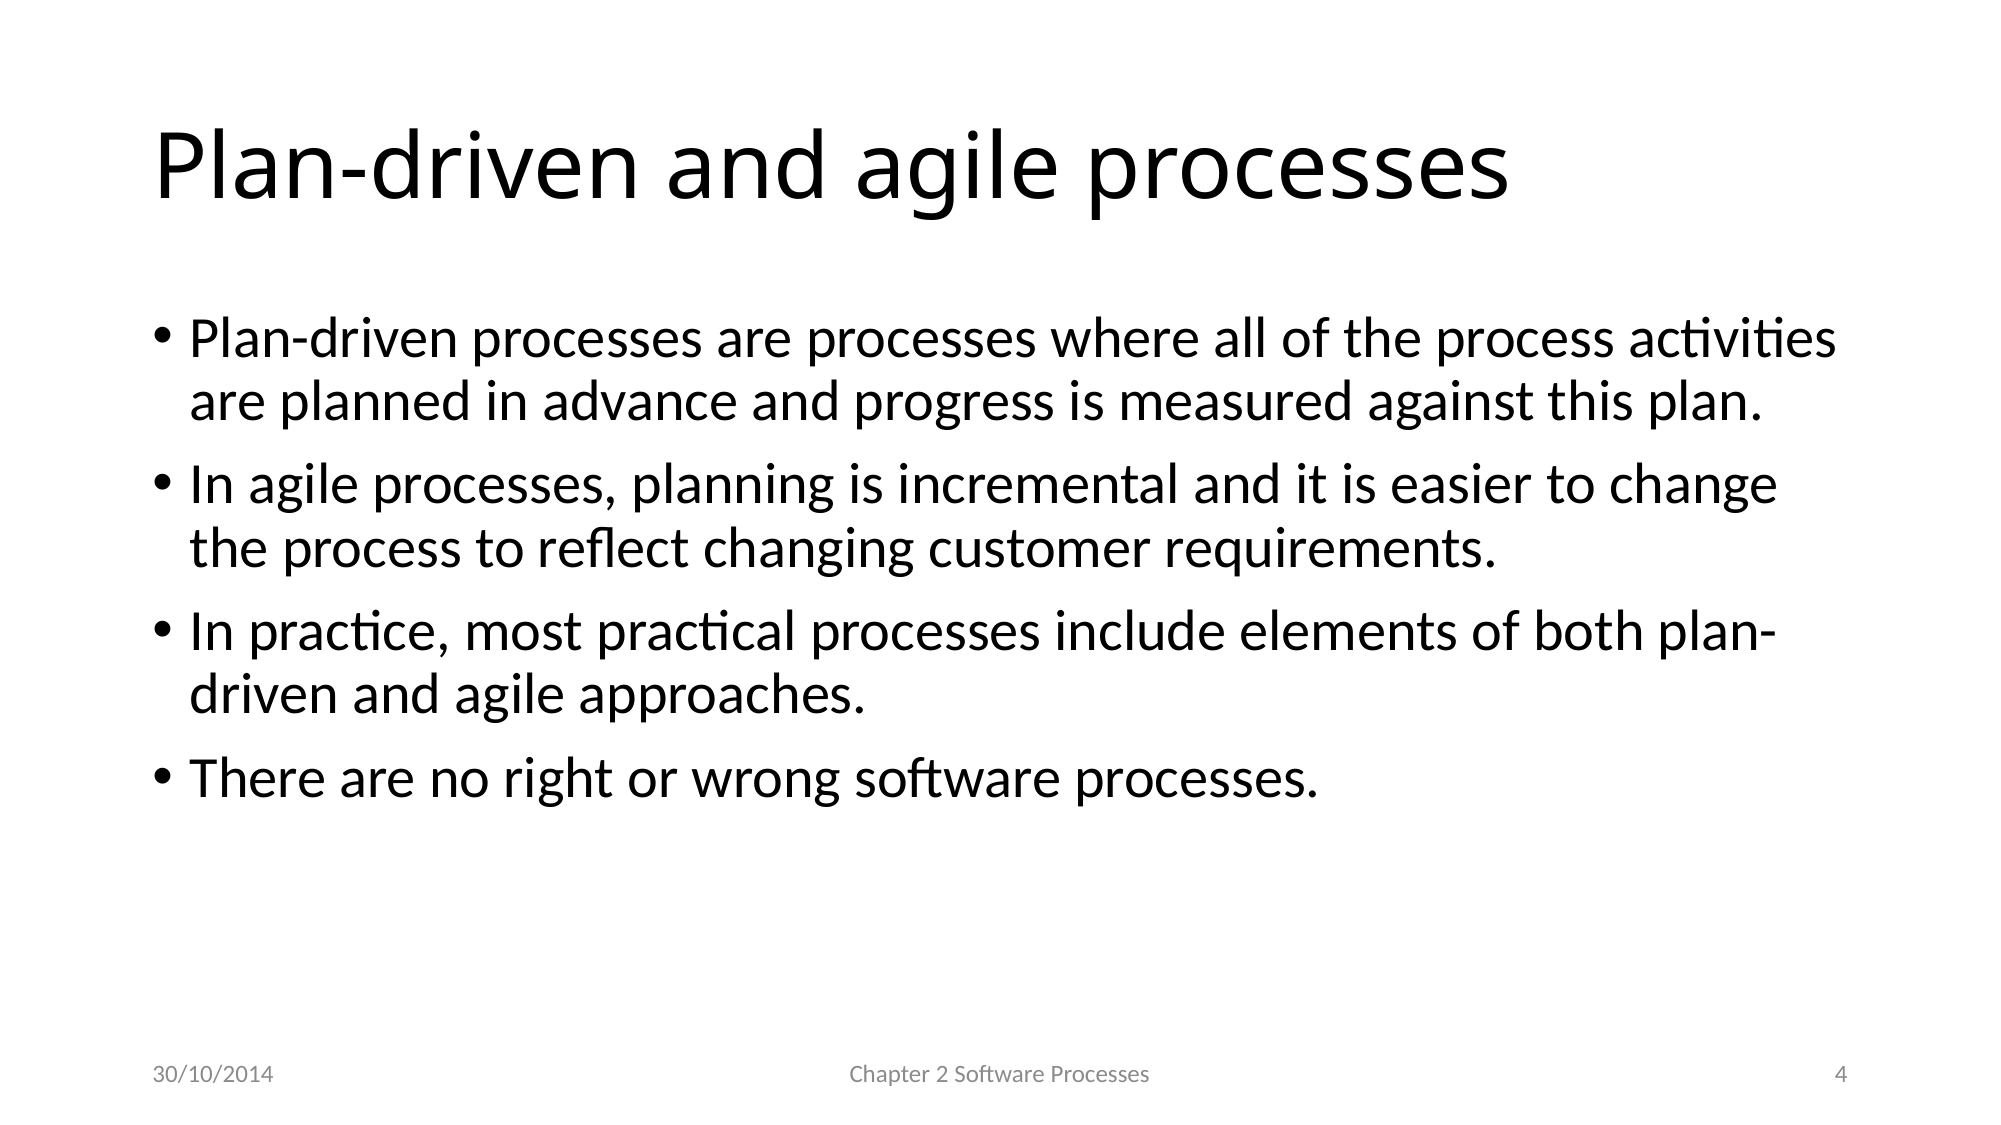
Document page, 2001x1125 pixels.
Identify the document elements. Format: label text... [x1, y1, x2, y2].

slide_number 4 [1412, 1042, 1863, 1103]
title Plan-driven and agile processes [137, 59, 1863, 278]
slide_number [137, 1042, 588, 1103]
list Plan-driven processes are processes where all of the process activities are planned in advance and progress is measured against this plan. In agile processes, planning is incremental and it is easier to change the process to reflect changing customer requirements. In practice, most practical processes include elements of both plan-driven and agile approaches. There are no right or wrong software processes. [137, 299, 1863, 1014]
footer Chapter 2 Software Processes [662, 1042, 1338, 1103]
